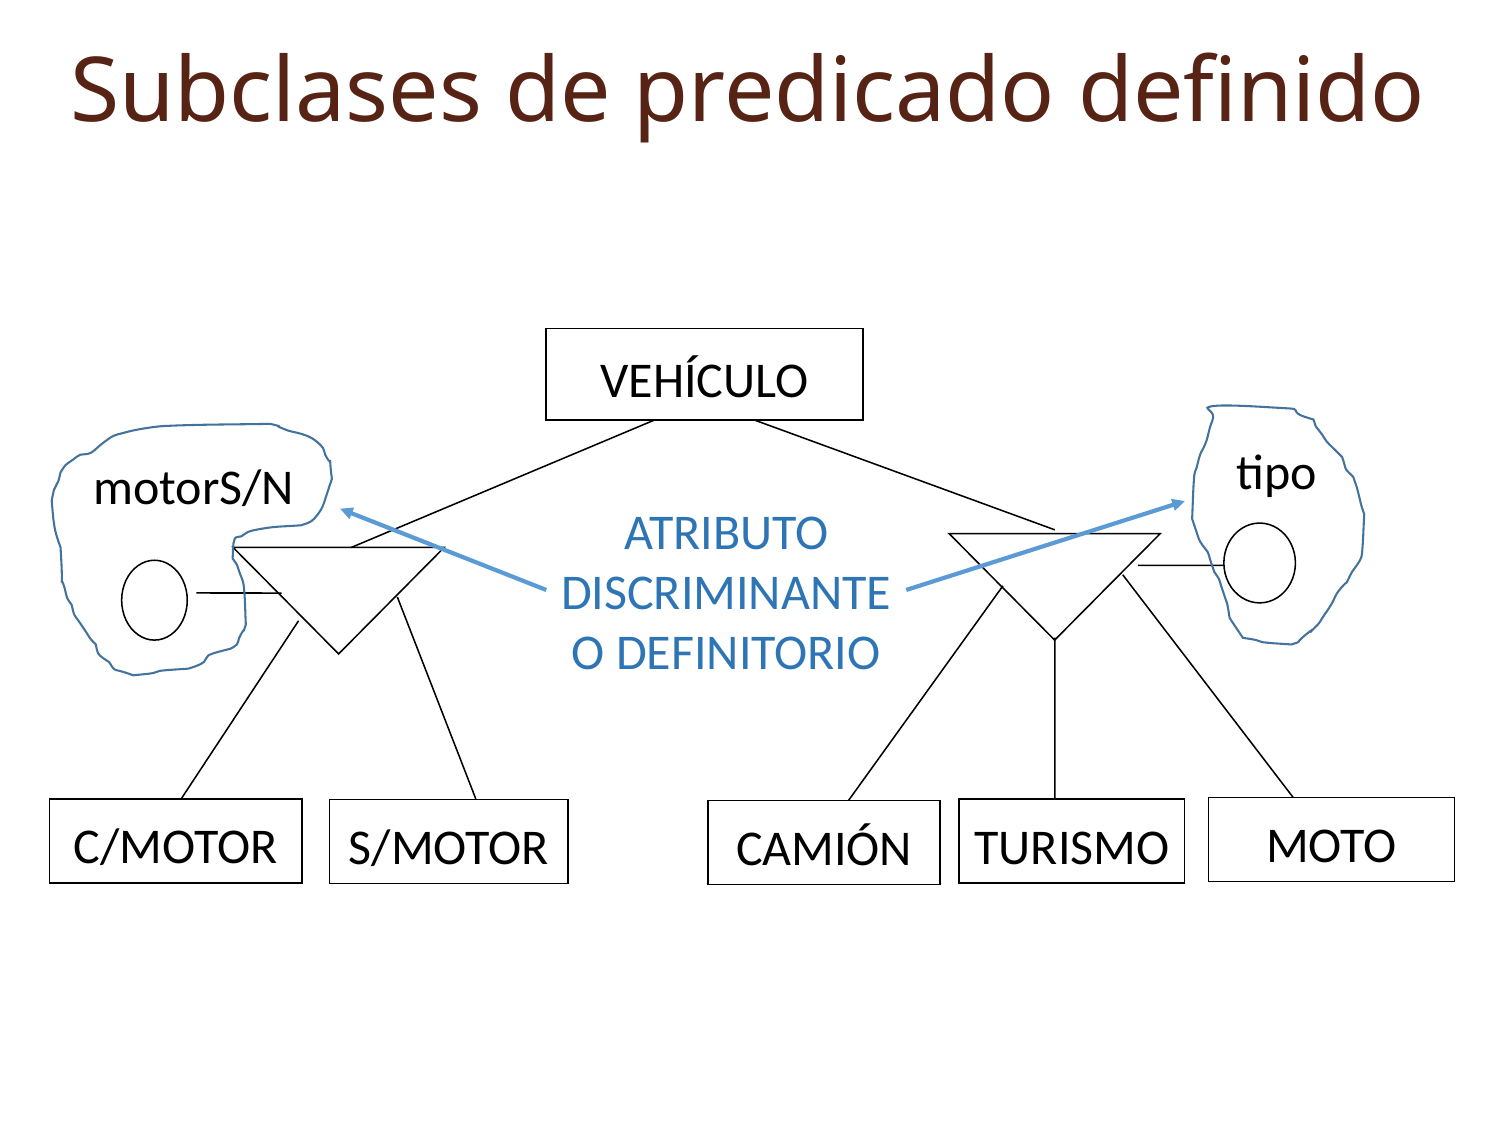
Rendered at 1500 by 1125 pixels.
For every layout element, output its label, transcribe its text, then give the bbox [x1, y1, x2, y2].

text_box Subclases de predicado definido [41, 10, 1455, 161]
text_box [51, 405, 1365, 690]
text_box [49, 328, 1455, 885]
